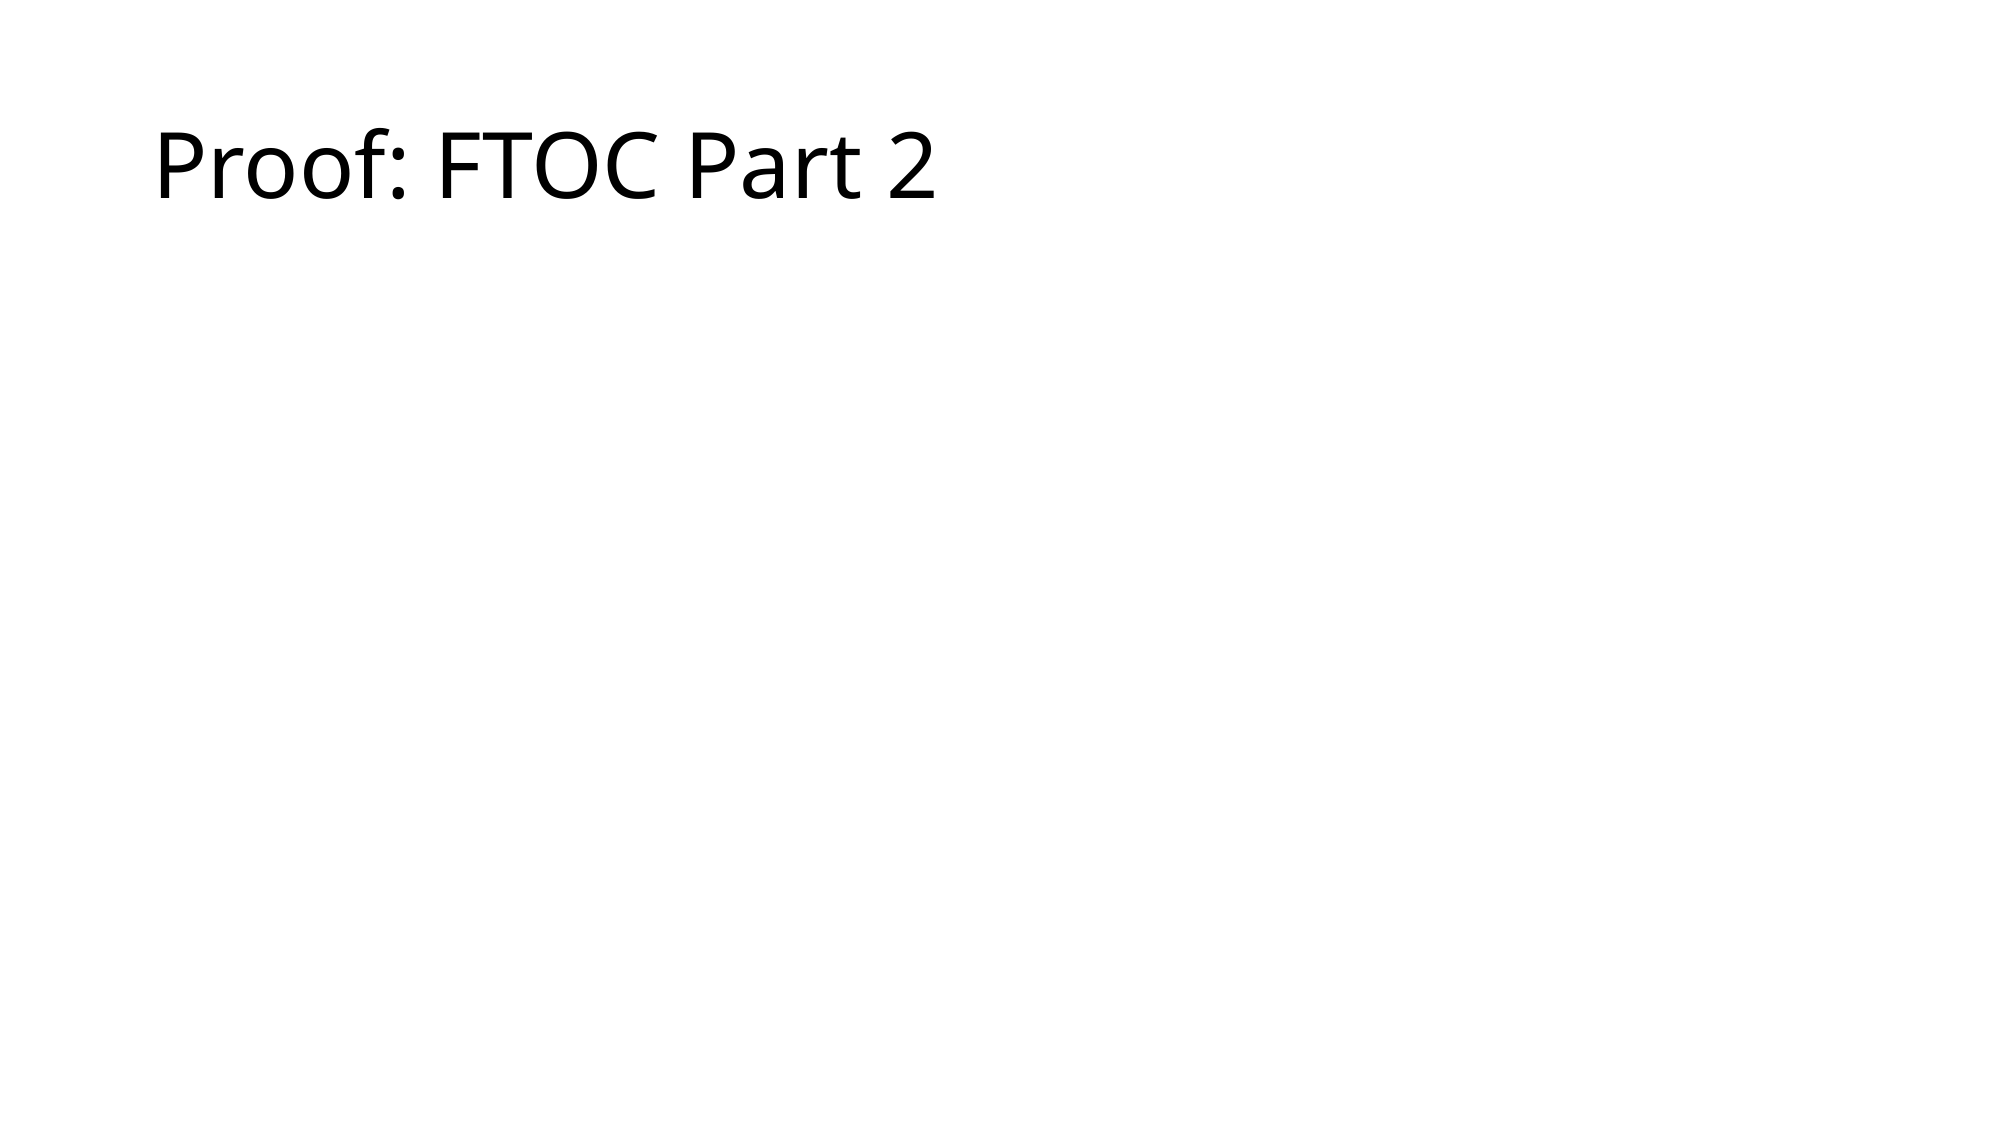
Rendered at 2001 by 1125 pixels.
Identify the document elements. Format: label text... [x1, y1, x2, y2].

title Proof: FTOC Part 2 [137, 59, 1863, 278]
